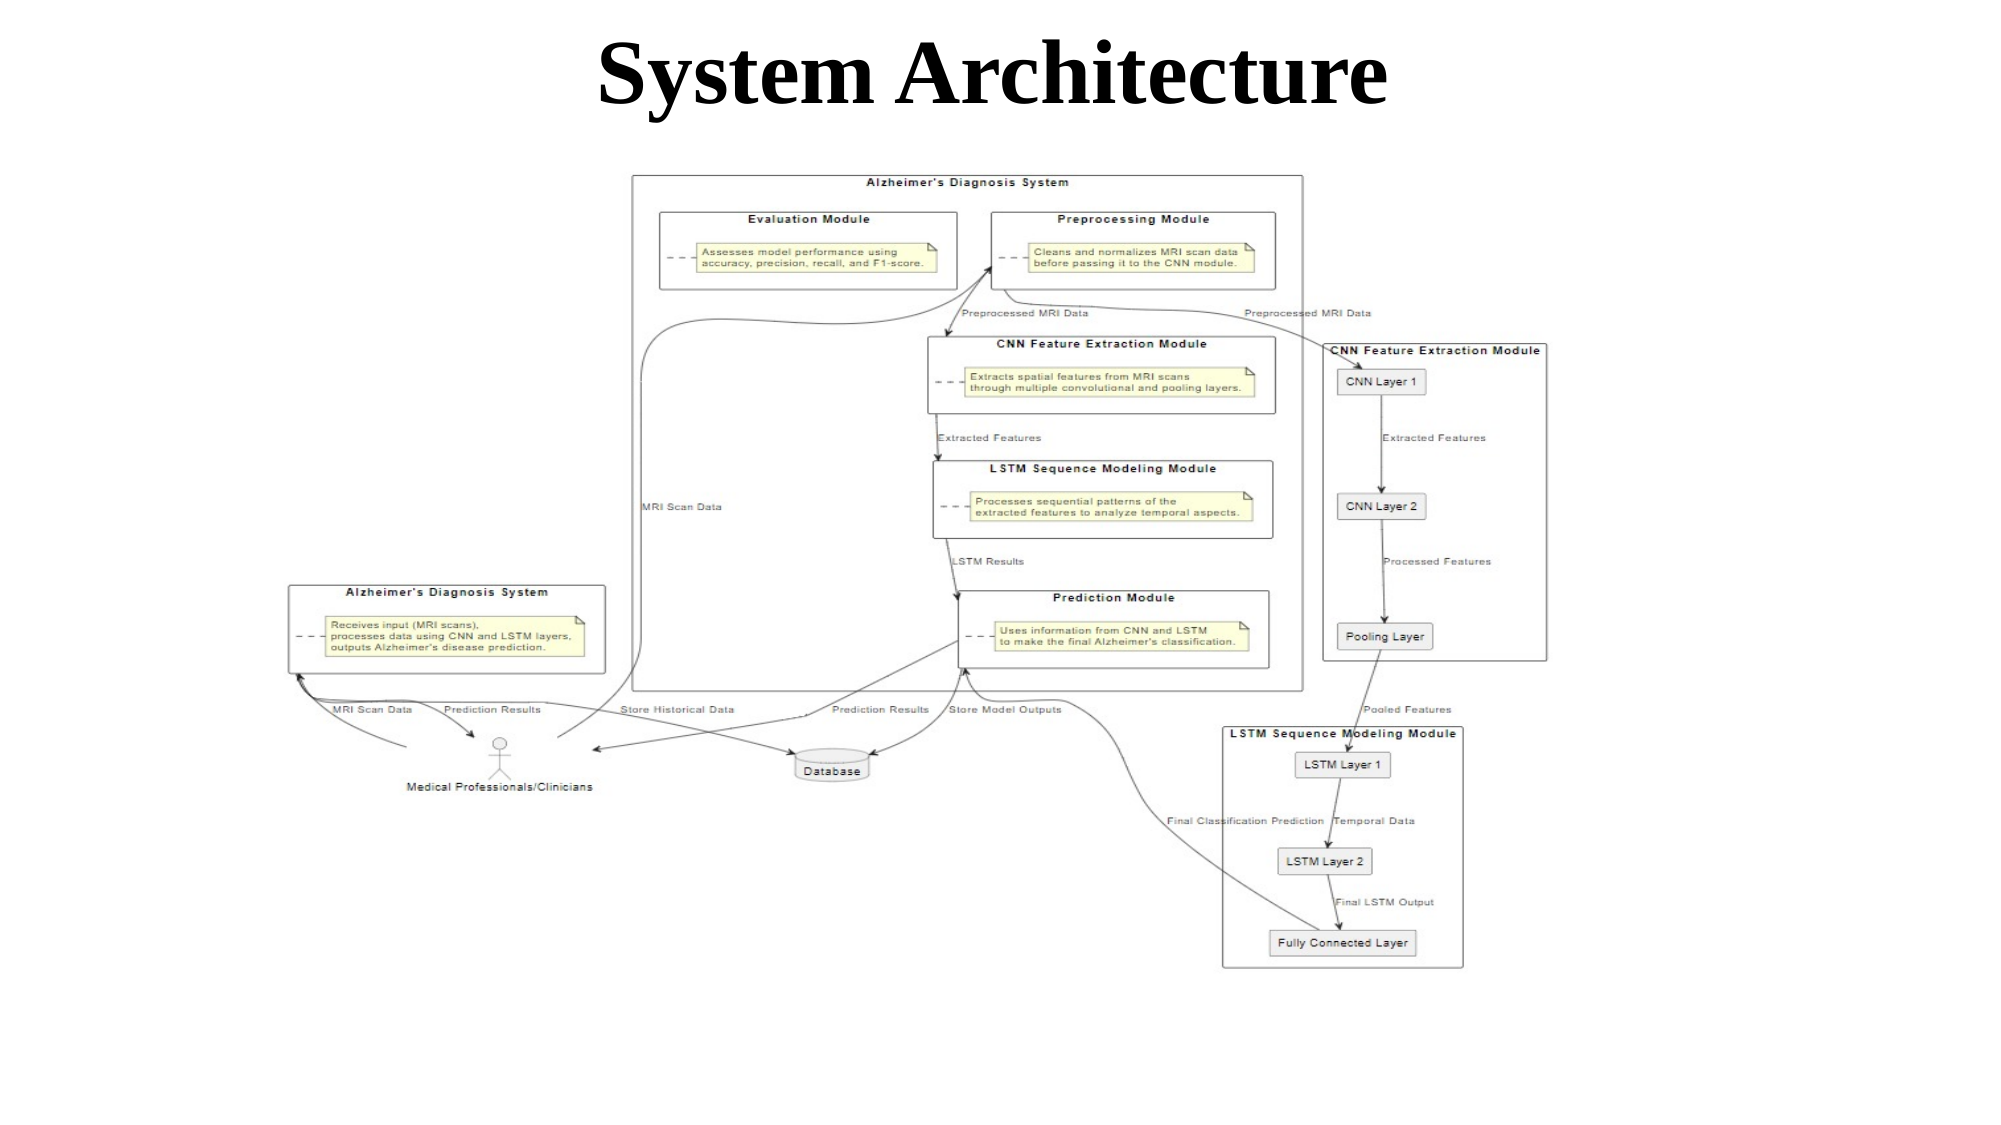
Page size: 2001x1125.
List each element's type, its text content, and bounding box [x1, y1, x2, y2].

title System Architecture [142, 11, 1868, 137]
picture [231, 136, 1612, 1029]
